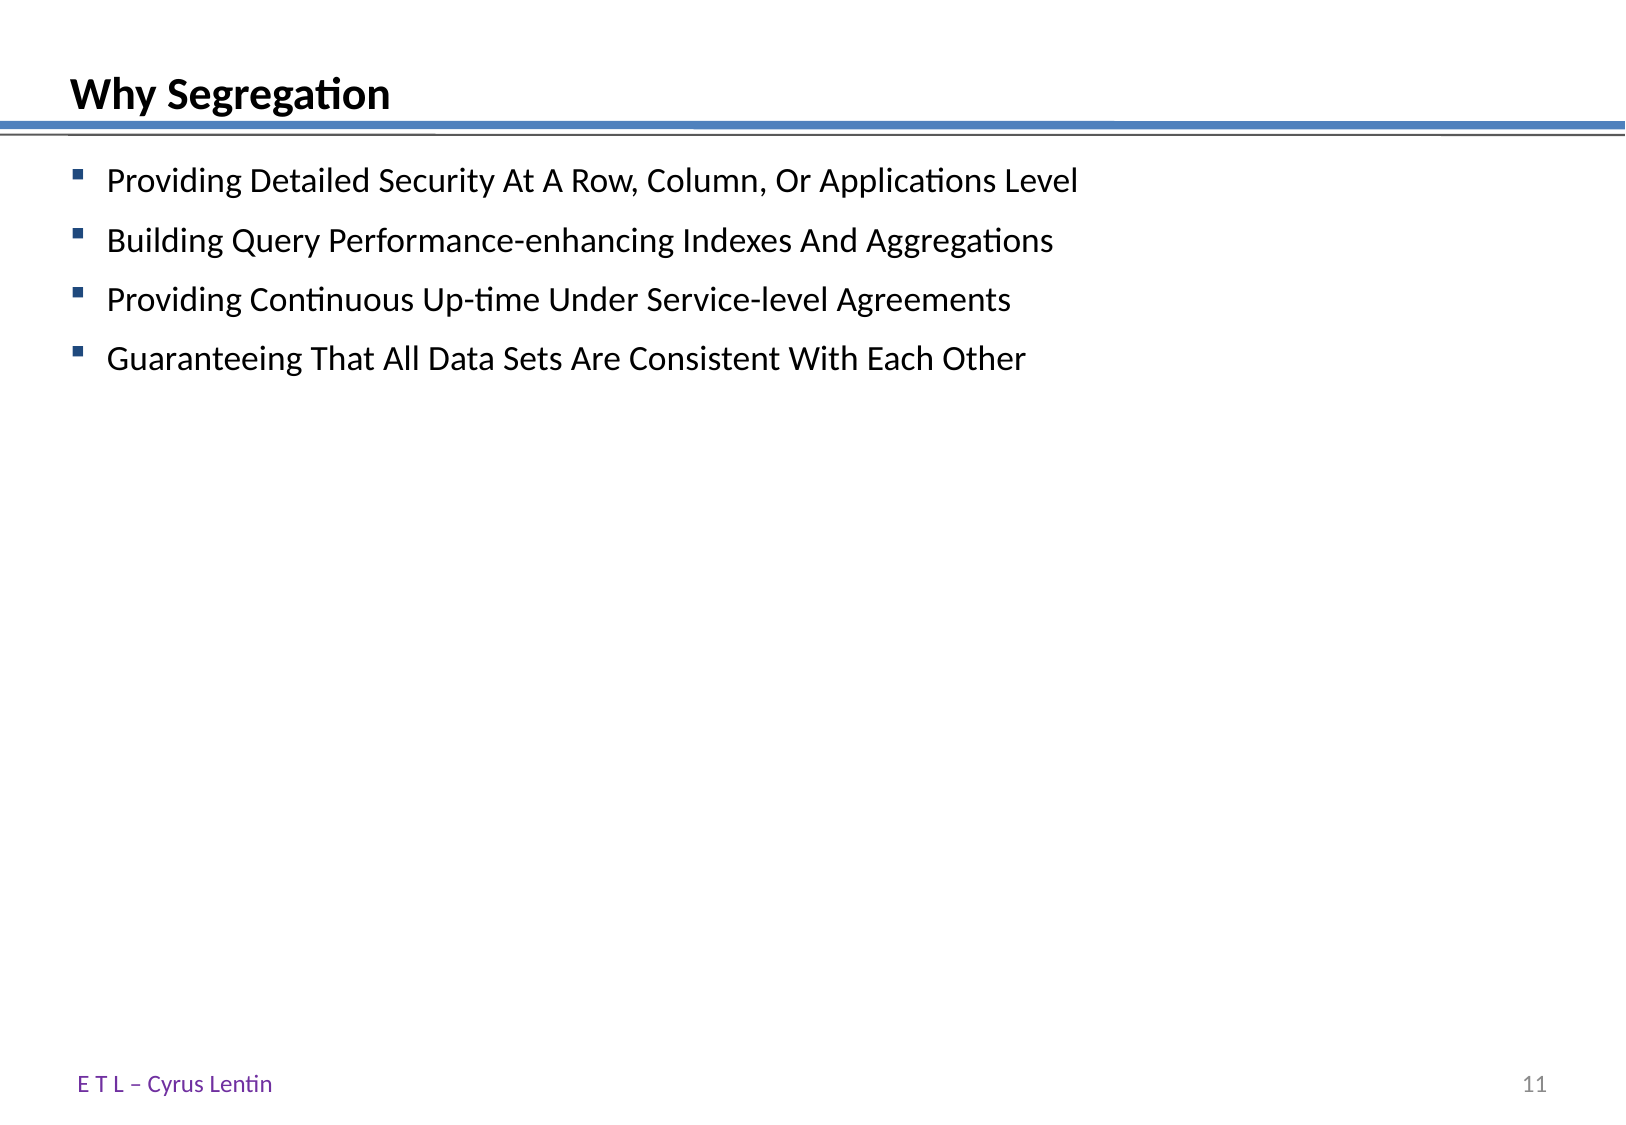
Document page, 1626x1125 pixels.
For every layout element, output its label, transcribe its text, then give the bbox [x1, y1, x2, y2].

title Why Segregation [62, 10, 1563, 126]
slide_number 10 [1164, 1062, 1563, 1103]
list Providing Detailed Security At A Row, Column, Or Applications Level Building Query Performance-enhancing Indexes And Aggregations Providing Continuous Up-time Under Service-level Agreements Guaranteeing That All Data Sets Are Consistent With Each Other [62, 149, 1563, 1050]
footer E T L – Cyrus Lentin [62, 1062, 575, 1103]
